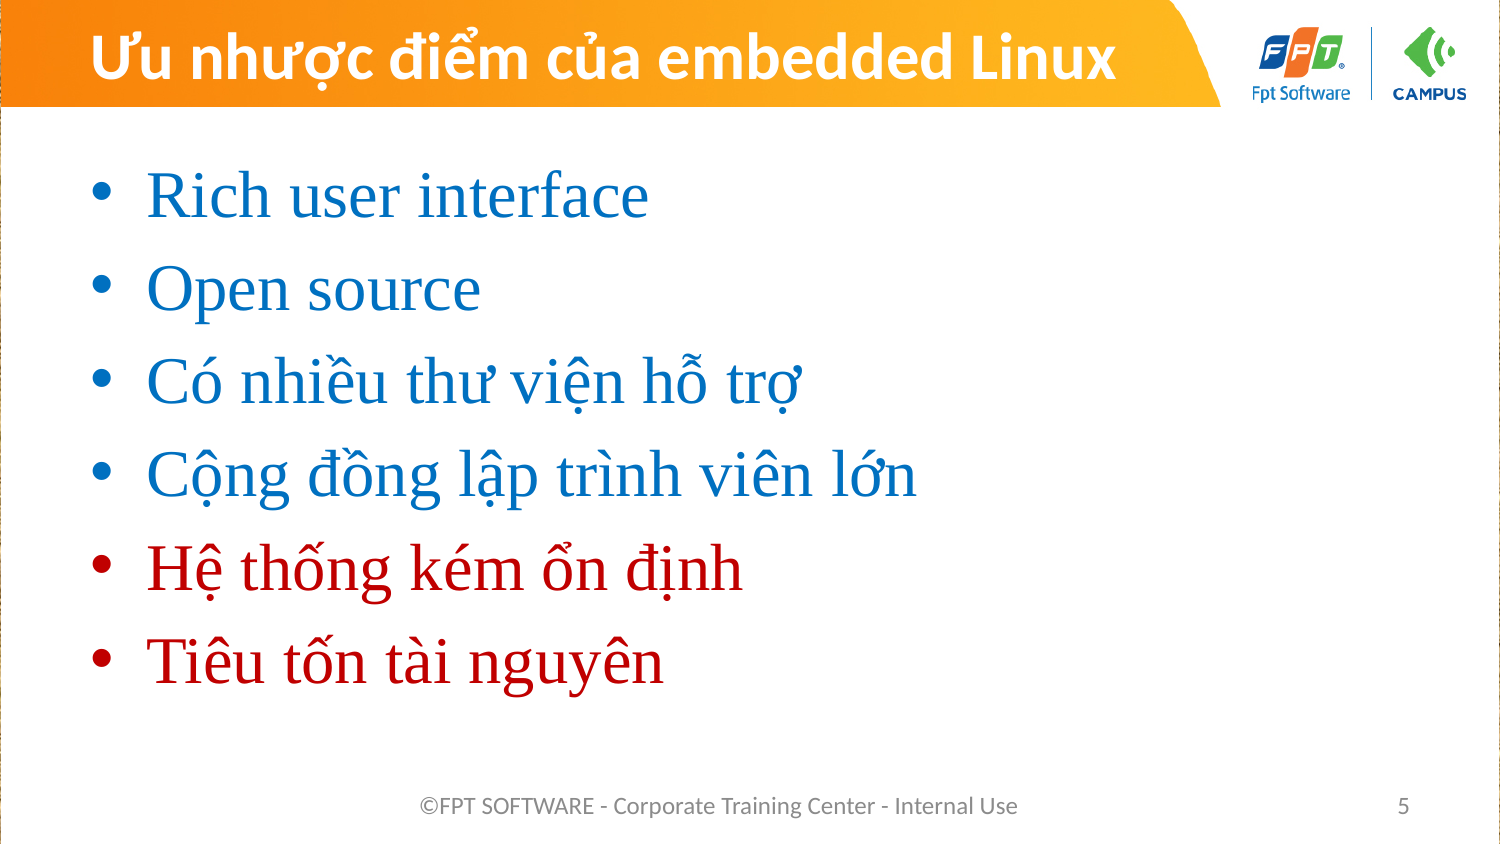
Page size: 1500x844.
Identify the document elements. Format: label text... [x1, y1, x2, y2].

list Rich user interface Open source Có nhiều thư viện hỗ trợ Cộng đồng lập trình viên lớn Hệ thống kém ổn định Tiêu tốn tài nguyên [75, 142, 1425, 754]
picture [0, 0, 1500, 844]
title Ưu nhược điểm của embedded Linux [75, 0, 1176, 106]
slide_number 5 [1074, 782, 1425, 827]
footer ©FPT SOFTWARE - Corporate Training Center - Internal Use [395, 782, 1043, 827]
